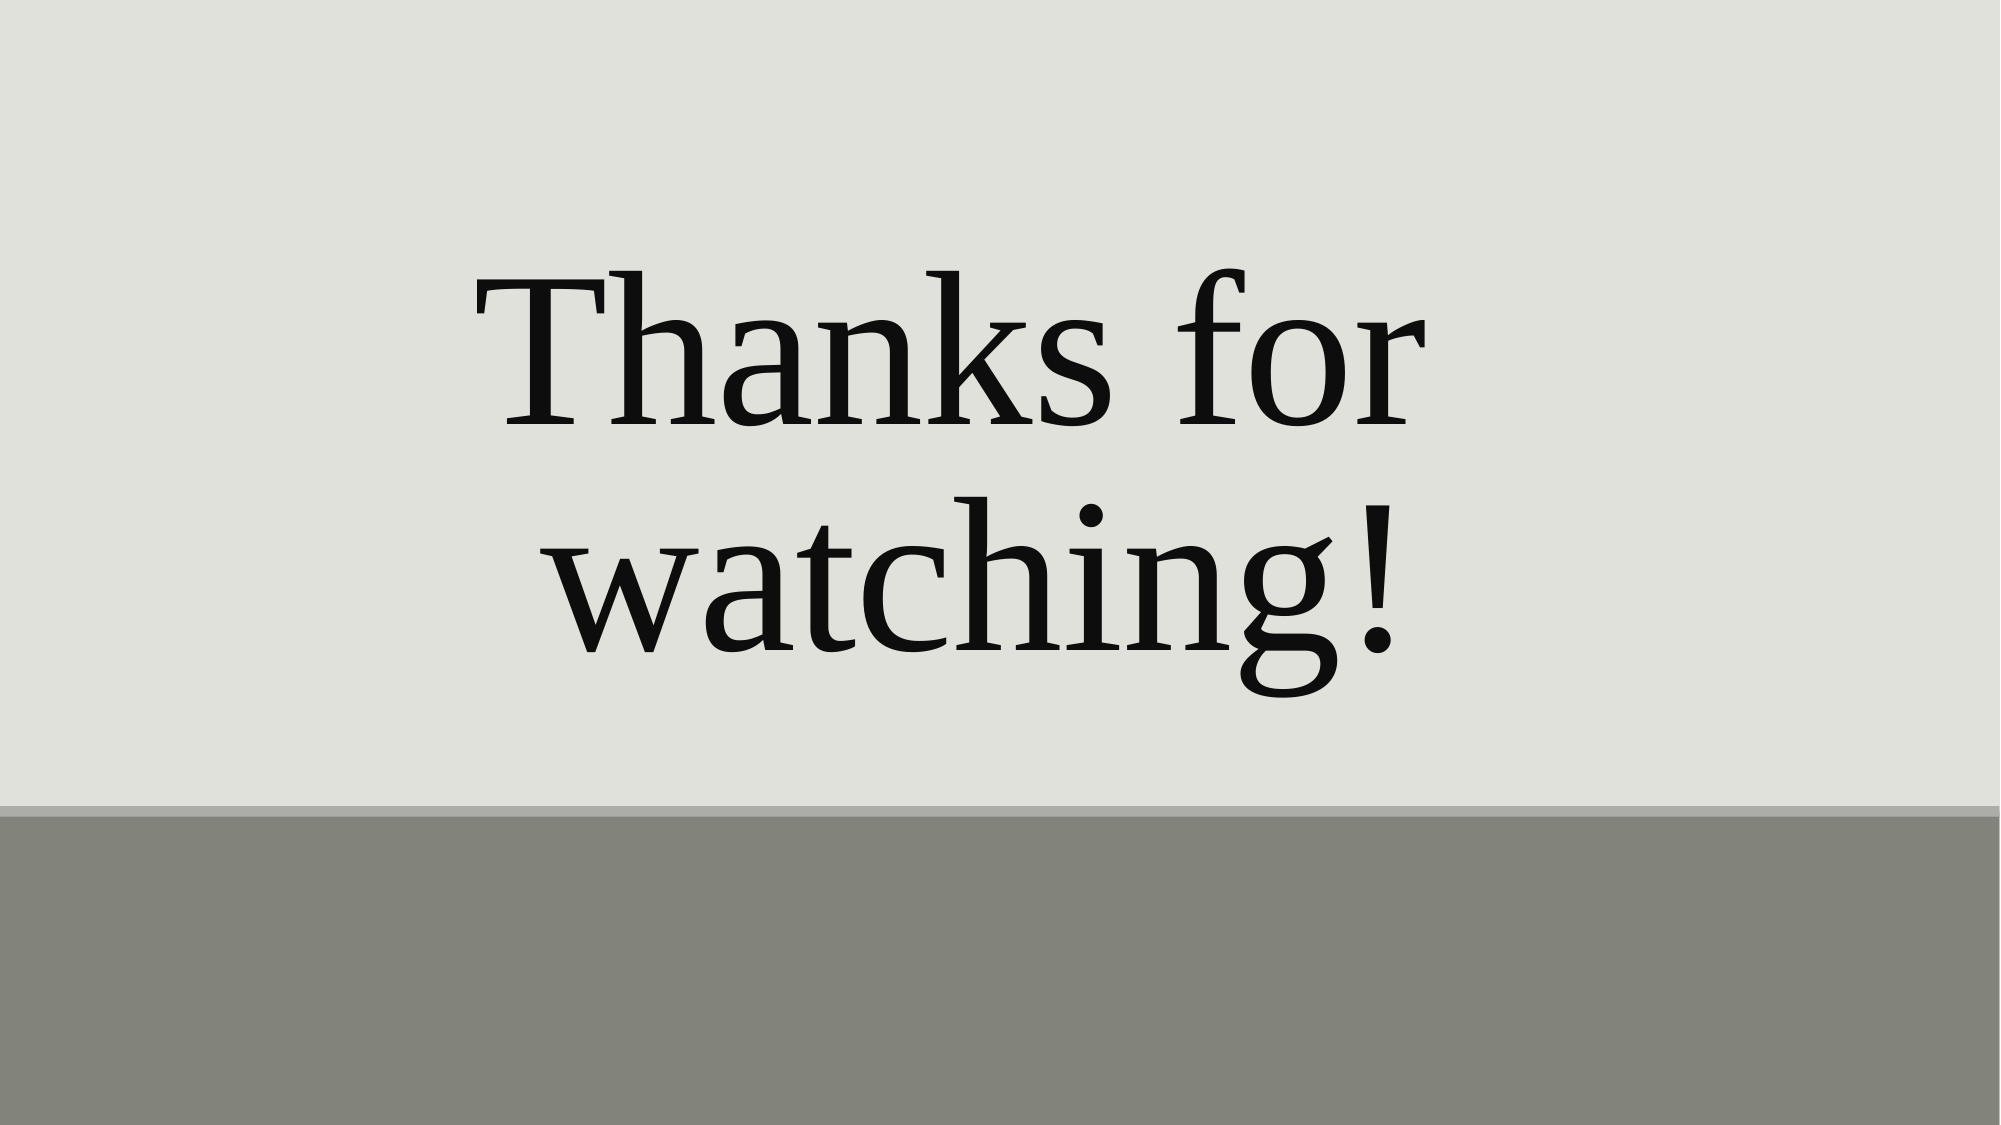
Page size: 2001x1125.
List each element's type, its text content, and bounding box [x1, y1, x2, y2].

title Thanks for watching! [120, 399, 1780, 696]
